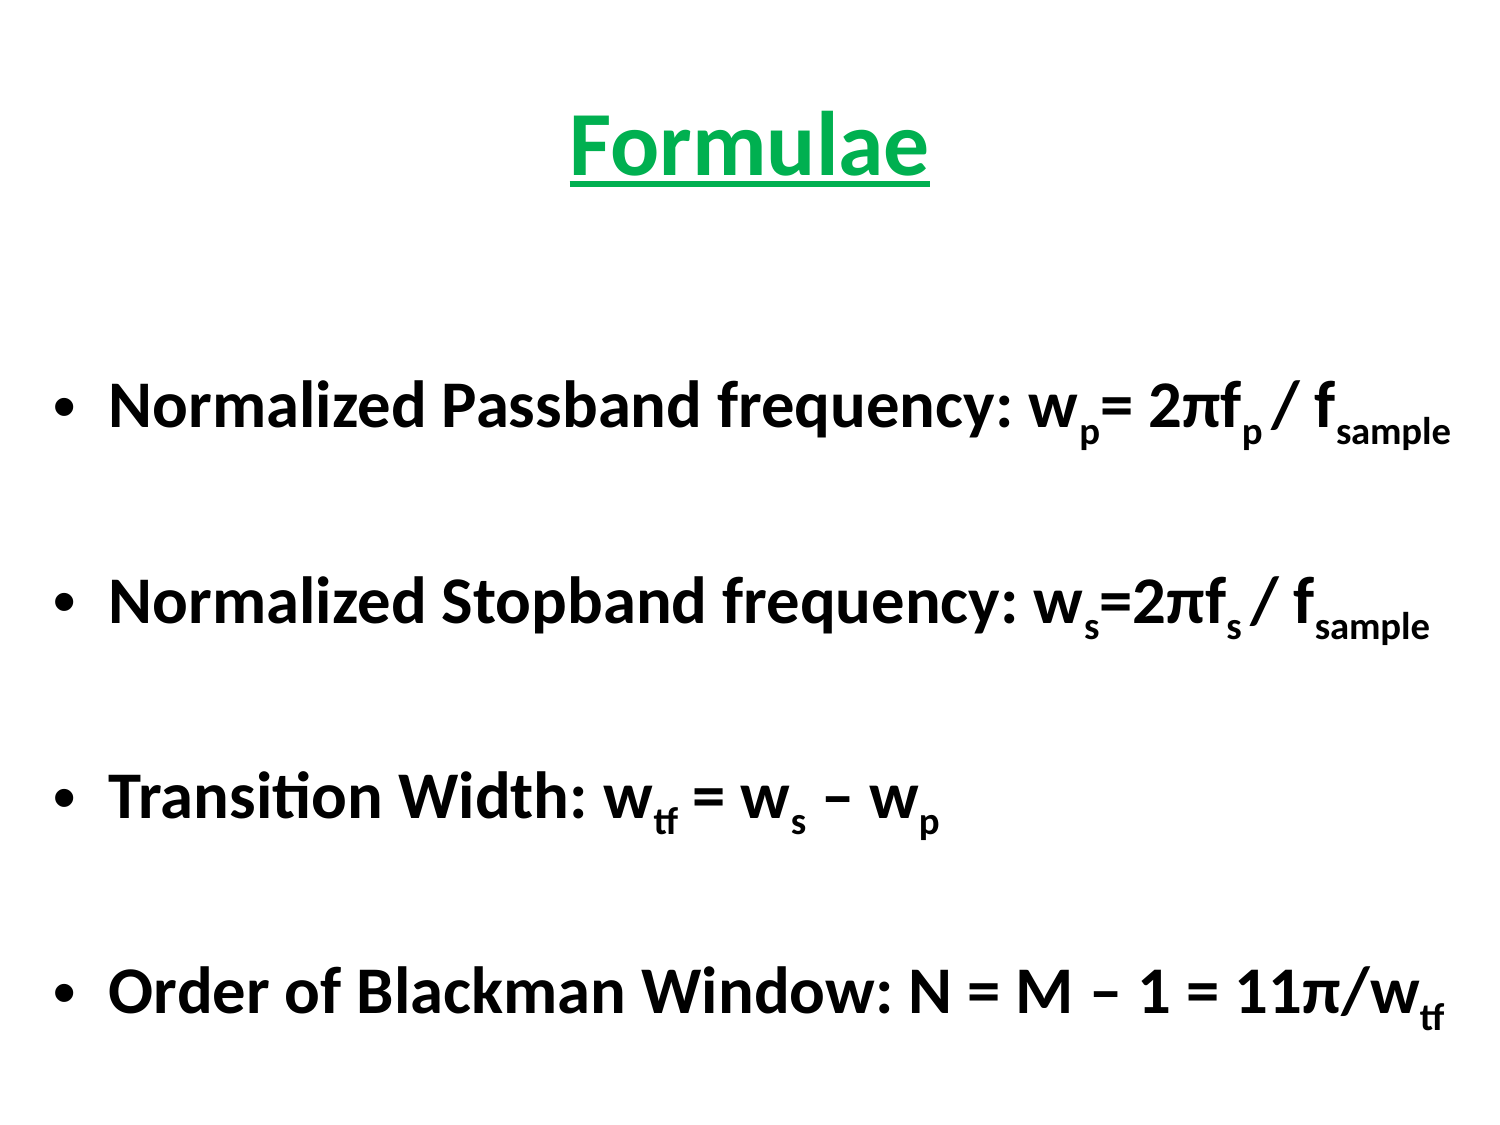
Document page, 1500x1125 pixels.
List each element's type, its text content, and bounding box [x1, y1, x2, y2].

title Formulae [75, 45, 1425, 233]
list Normalized Passband frequency: wp= 2πfp / fsample Normalized Stopband frequency: ws=2πfs / fsample Transition Width: wtf = ws – wp Order of Blackman Window: N = M – 1 = 11π/wtf [37, 262, 1500, 1005]
